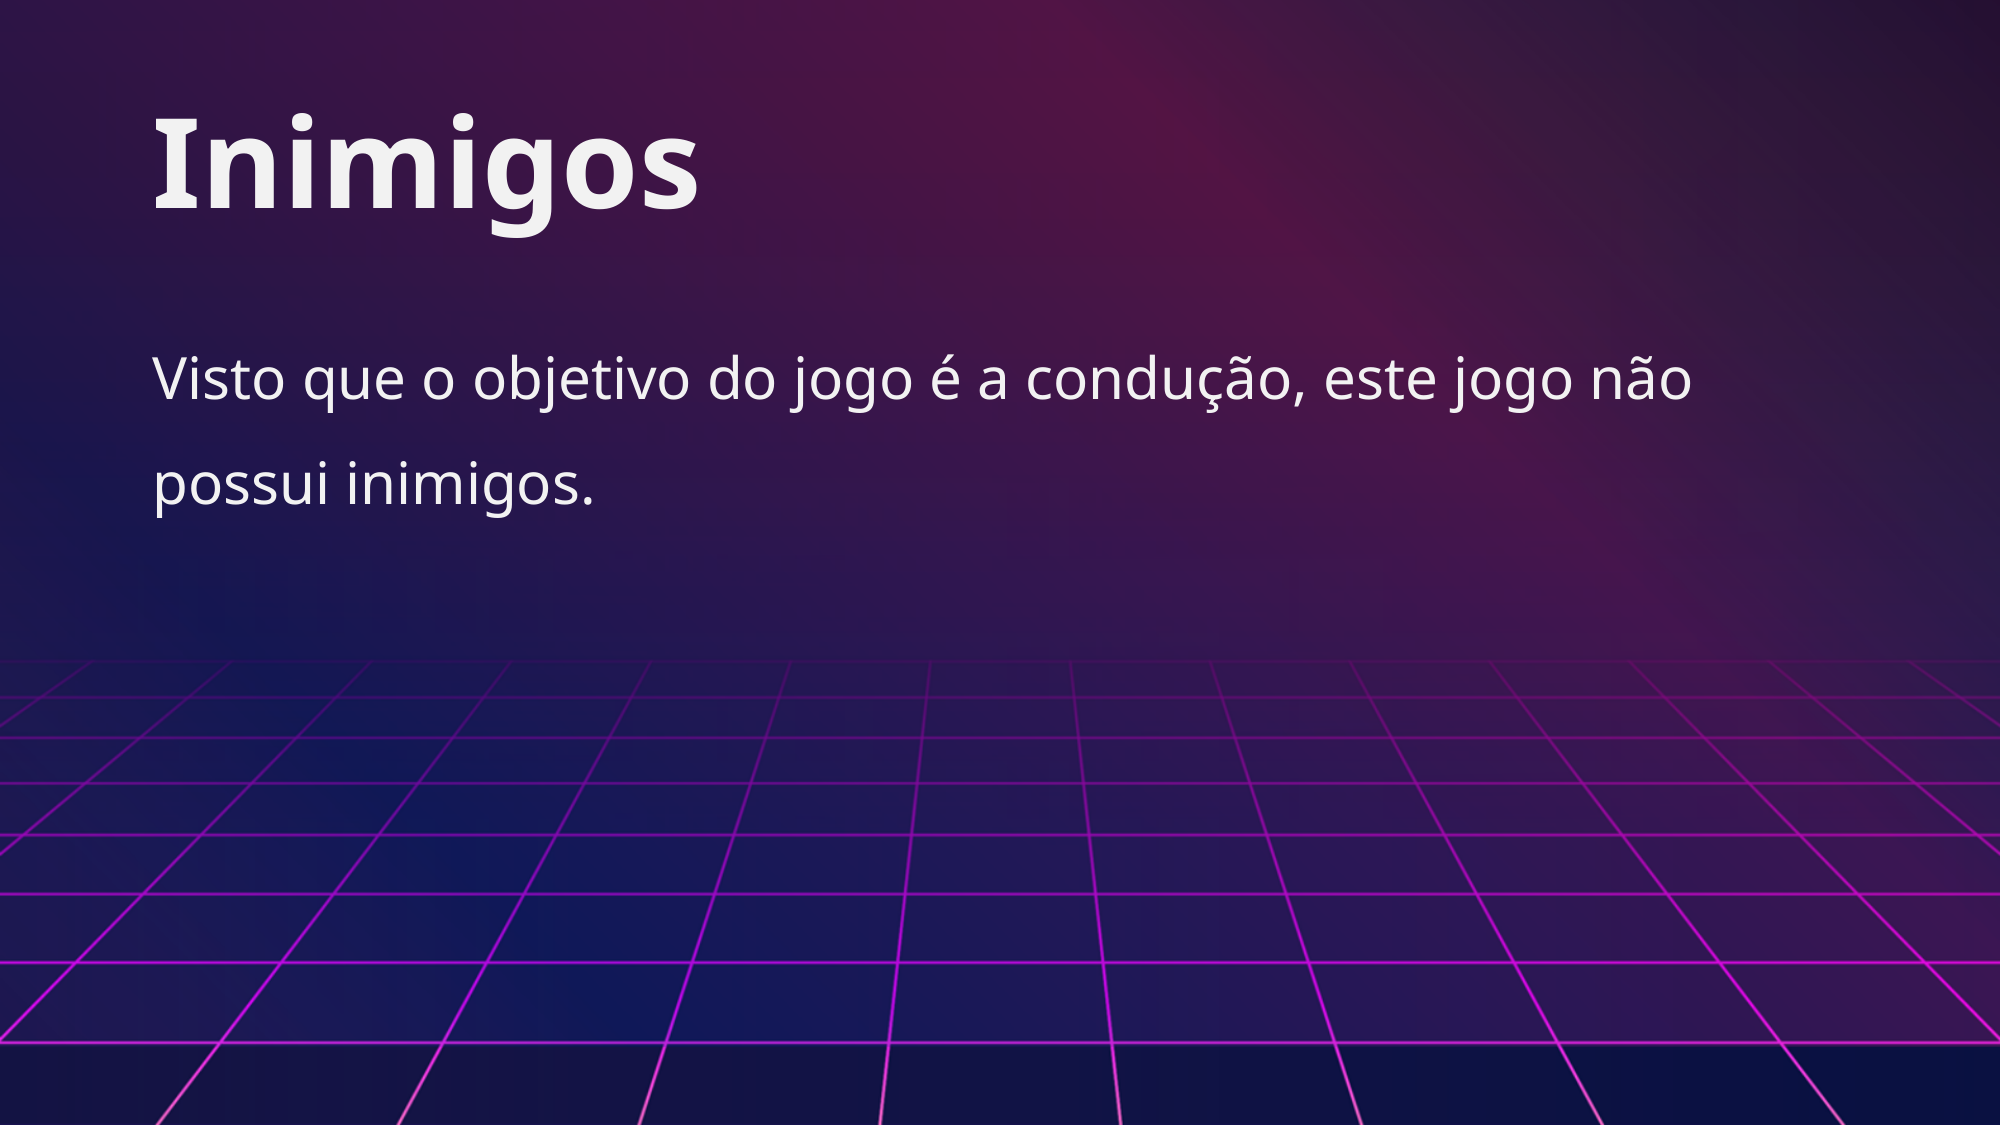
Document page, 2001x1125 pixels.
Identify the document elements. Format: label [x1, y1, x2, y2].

list [0, 0, 2000, 1125]
